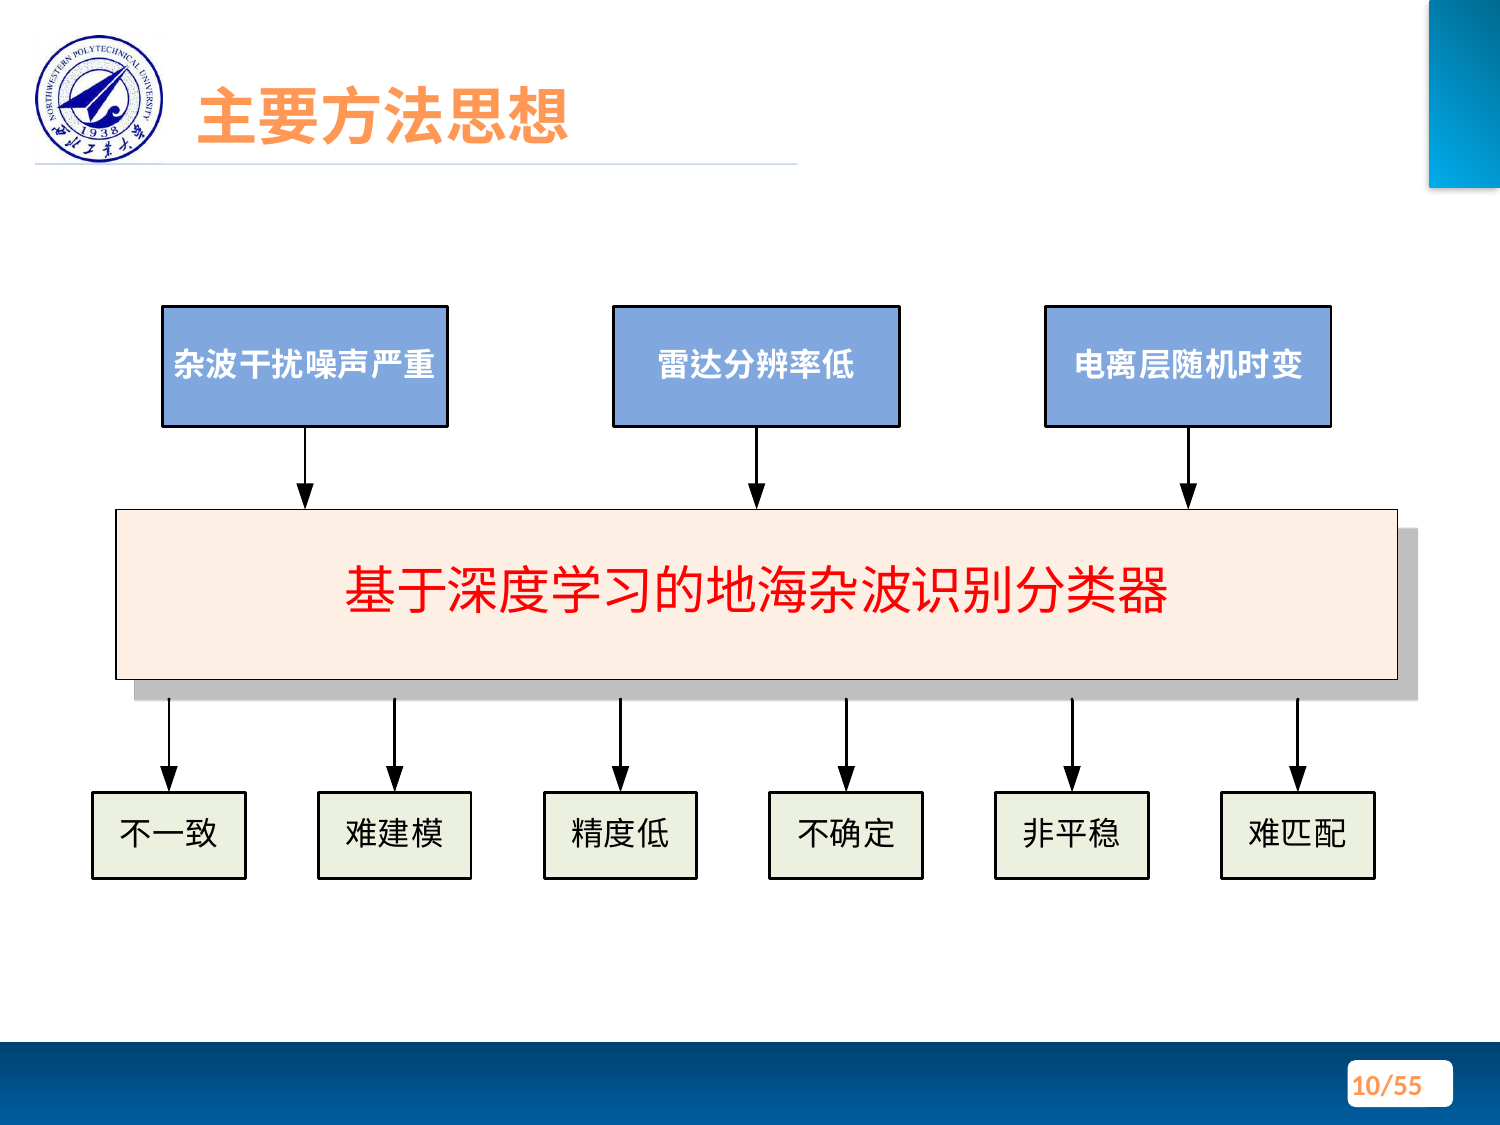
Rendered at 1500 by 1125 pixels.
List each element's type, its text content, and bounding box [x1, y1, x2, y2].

picture [35, 35, 163, 40]
picture [35, 47, 163, 92]
text_box 主要方法思想 [180, 66, 1459, 159]
slide_number 10/55 [1304, 1053, 1444, 1114]
picture [88, 302, 1419, 882]
picture [35, 41, 163, 46]
picture [35, 93, 163, 163]
